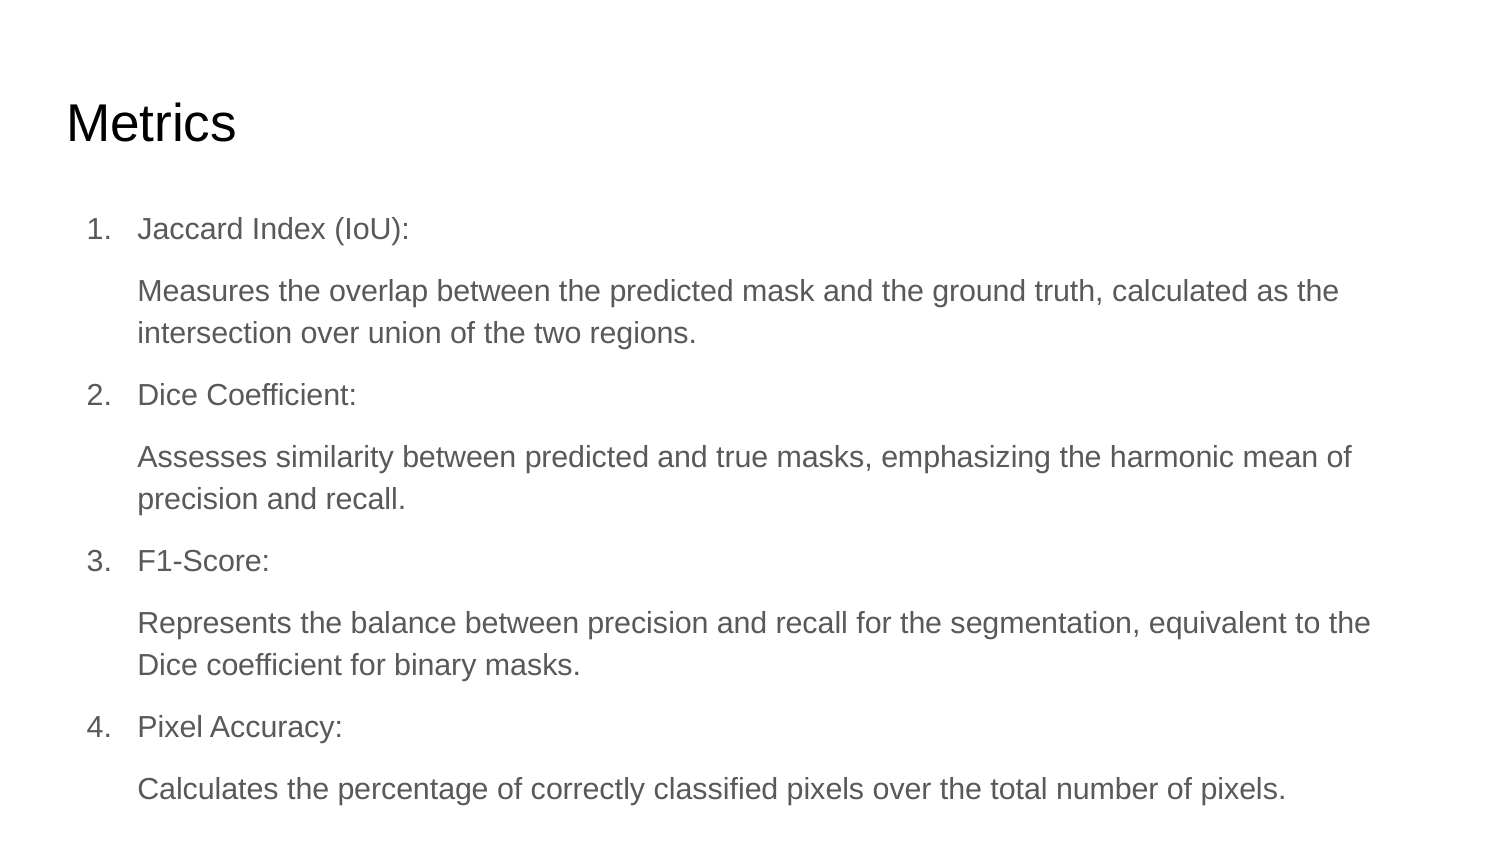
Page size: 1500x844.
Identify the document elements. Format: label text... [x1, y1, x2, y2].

list Jaccard Index (IoU): Measures the overlap between the predicted mask and the ground truth, calculated as the intersection over union of the two regions. Dice Coefficient: Assesses similarity between predicted and true masks, emphasizing the harmonic mean of precision and recall. F1-Score: Represents the balance between precision and recall for the segmentation, equivalent to the Dice coefficient for binary masks. Pixel Accuracy: Calculates the percentage of correctly classified pixels over the total number of pixels. [51, 189, 1449, 824]
title Metrics [51, 72, 1449, 167]
